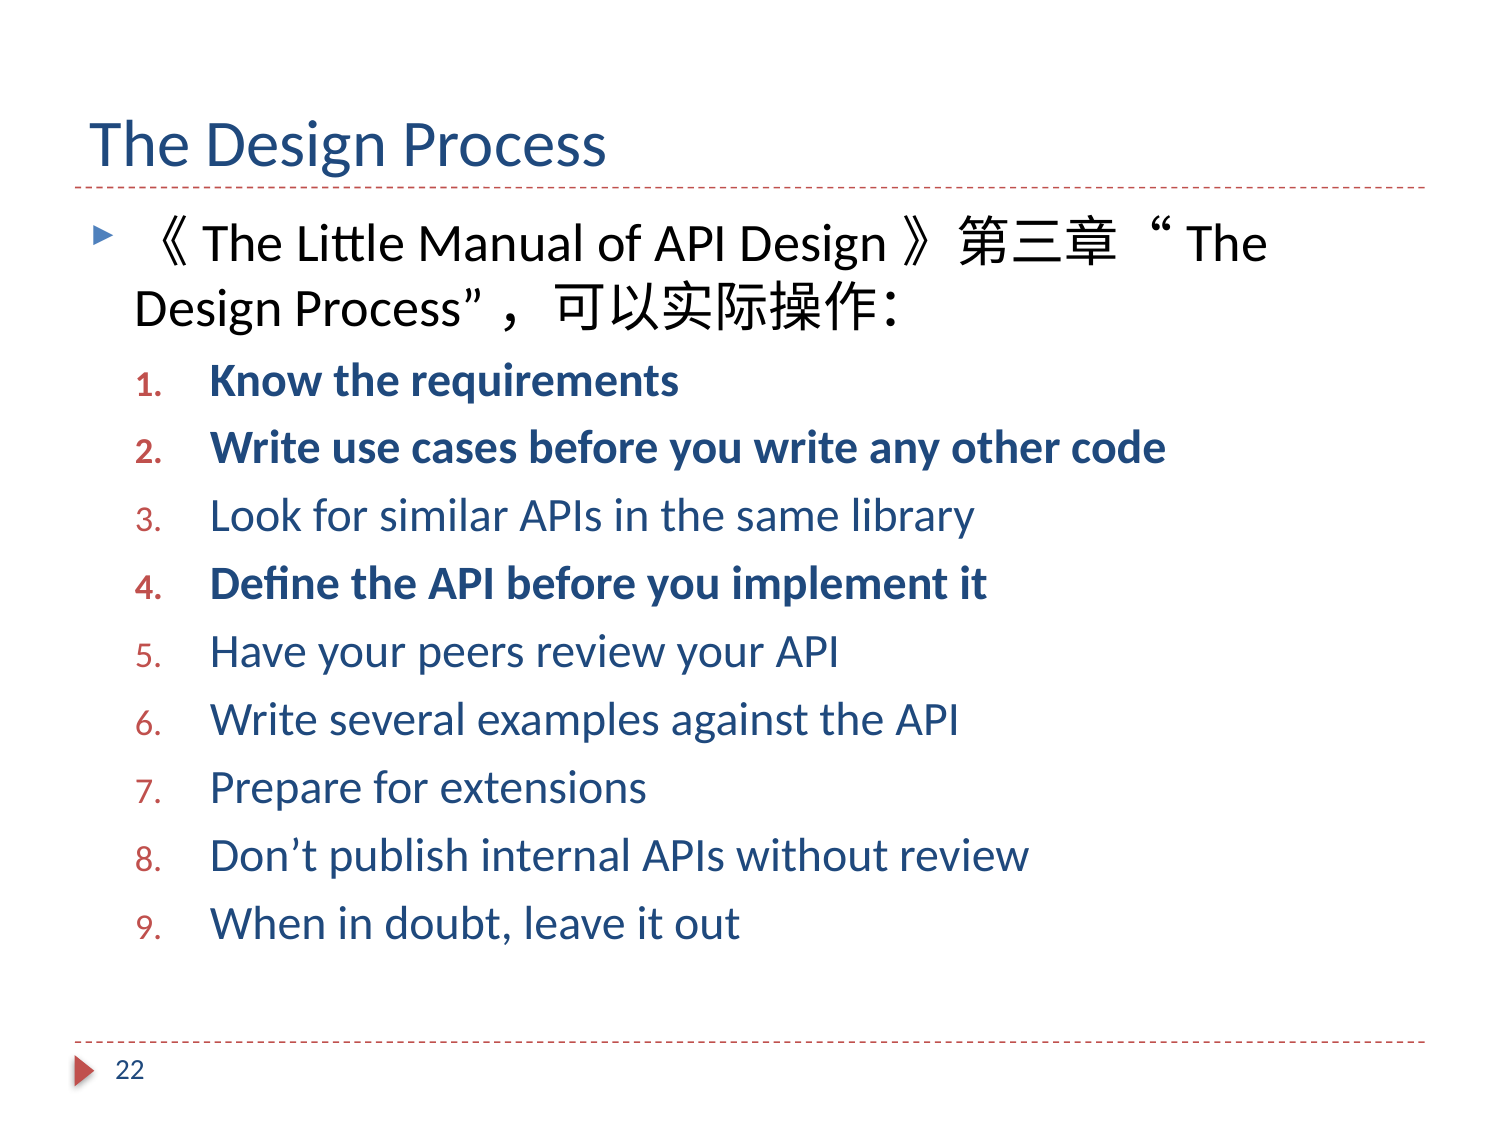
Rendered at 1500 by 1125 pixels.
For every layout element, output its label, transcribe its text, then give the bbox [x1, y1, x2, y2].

slide_number 22 [100, 1042, 426, 1103]
title The Design Process [75, 24, 1425, 188]
list 《The Little Manual of API Design》第三章“The Design Process”，可以实际操作： Know the requirements Write use cases before you write any other code Look for similar APIs in the same library Define the API before you implement it Have your peers review your API Write several examples against the API Prepare for extensions Don’t publish internal APIs without review When in doubt, leave it out [75, 200, 1425, 1010]
